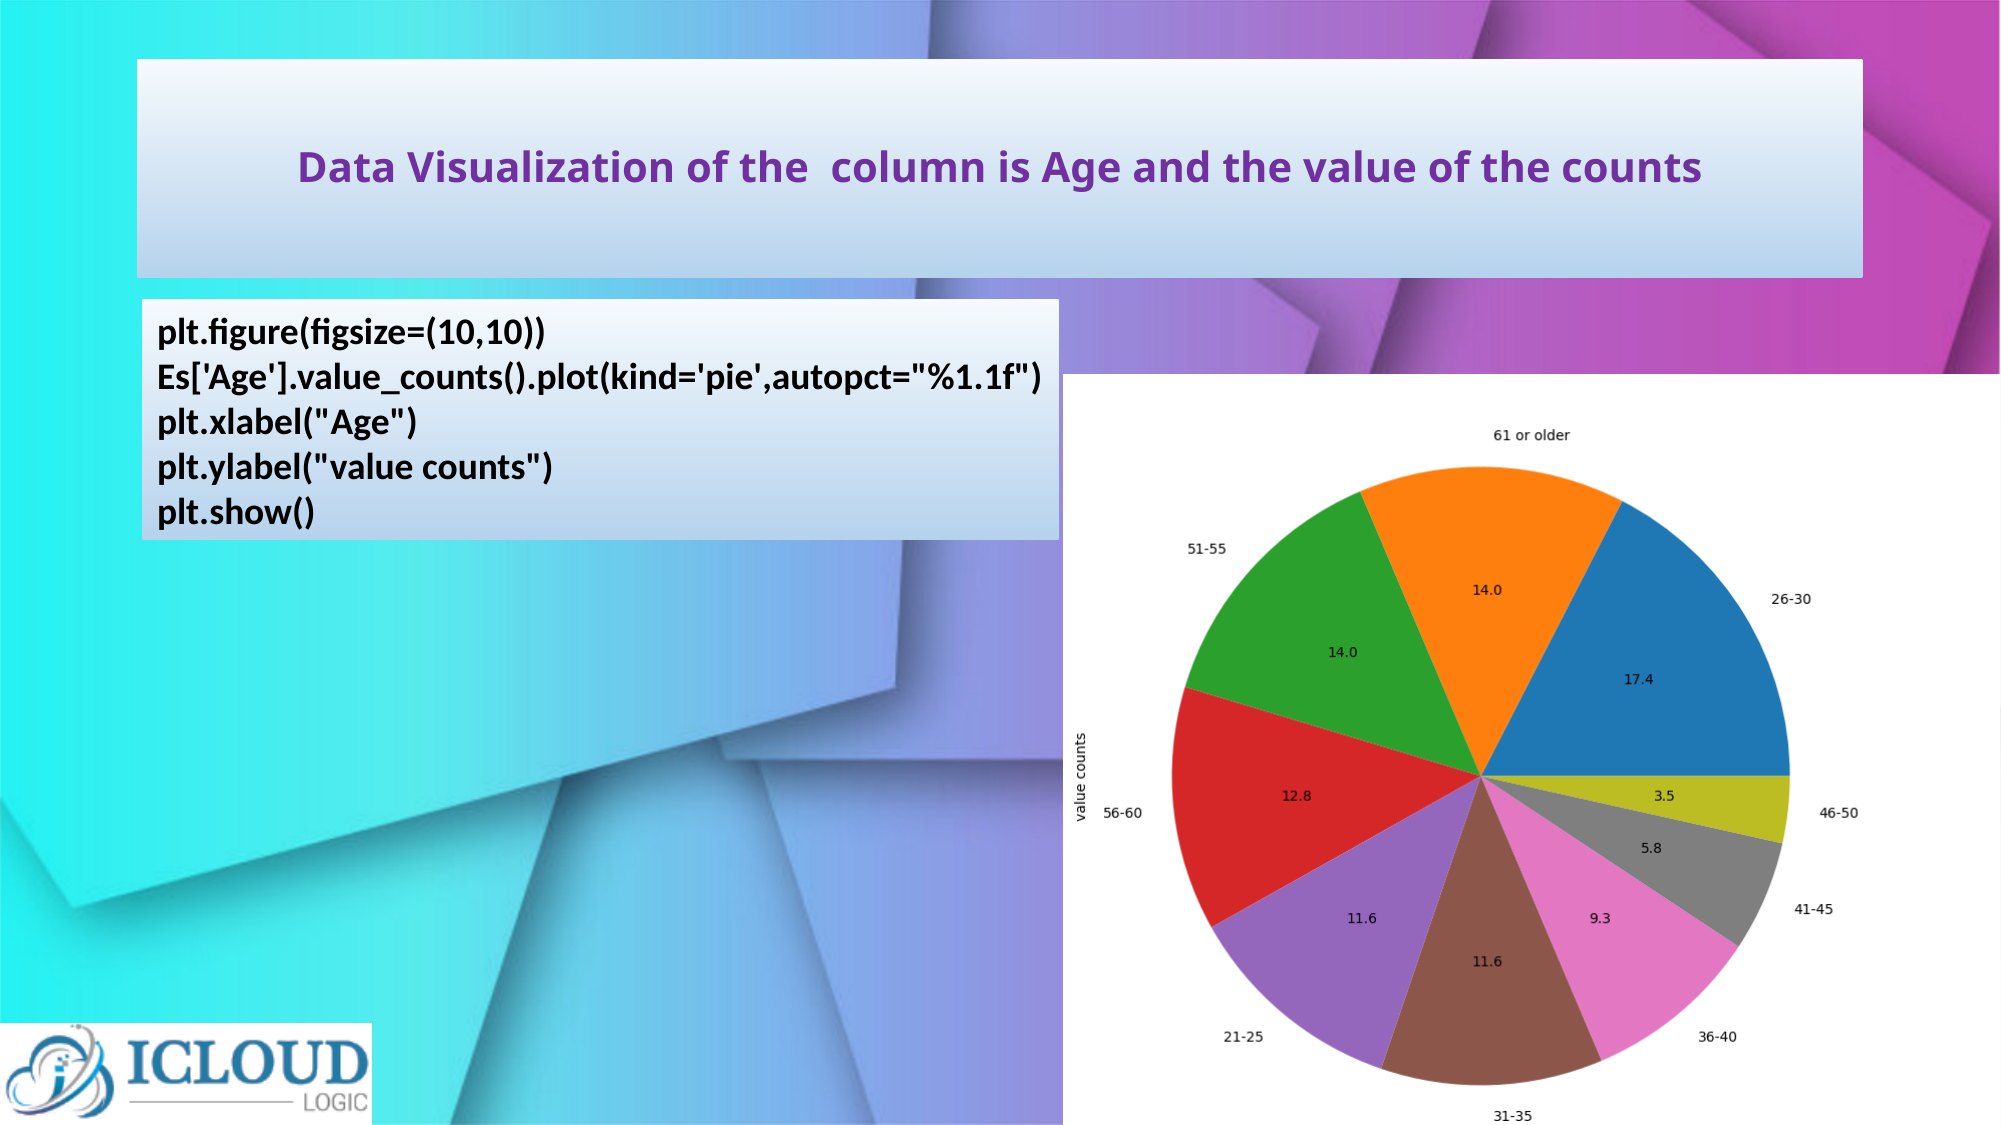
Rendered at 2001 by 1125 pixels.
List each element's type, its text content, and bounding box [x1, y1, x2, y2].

picture [0, 0, 2001, 1125]
text_box plt.figure(figsize=(10,10)) Es['Age'].value_counts().plot(kind='pie',autopct="%1.1f") plt.xlabel("Age") plt.ylabel("value counts") plt.show() [142, 299, 1059, 540]
title Data Visualization of the column is Age and the value of the counts [137, 59, 1863, 278]
